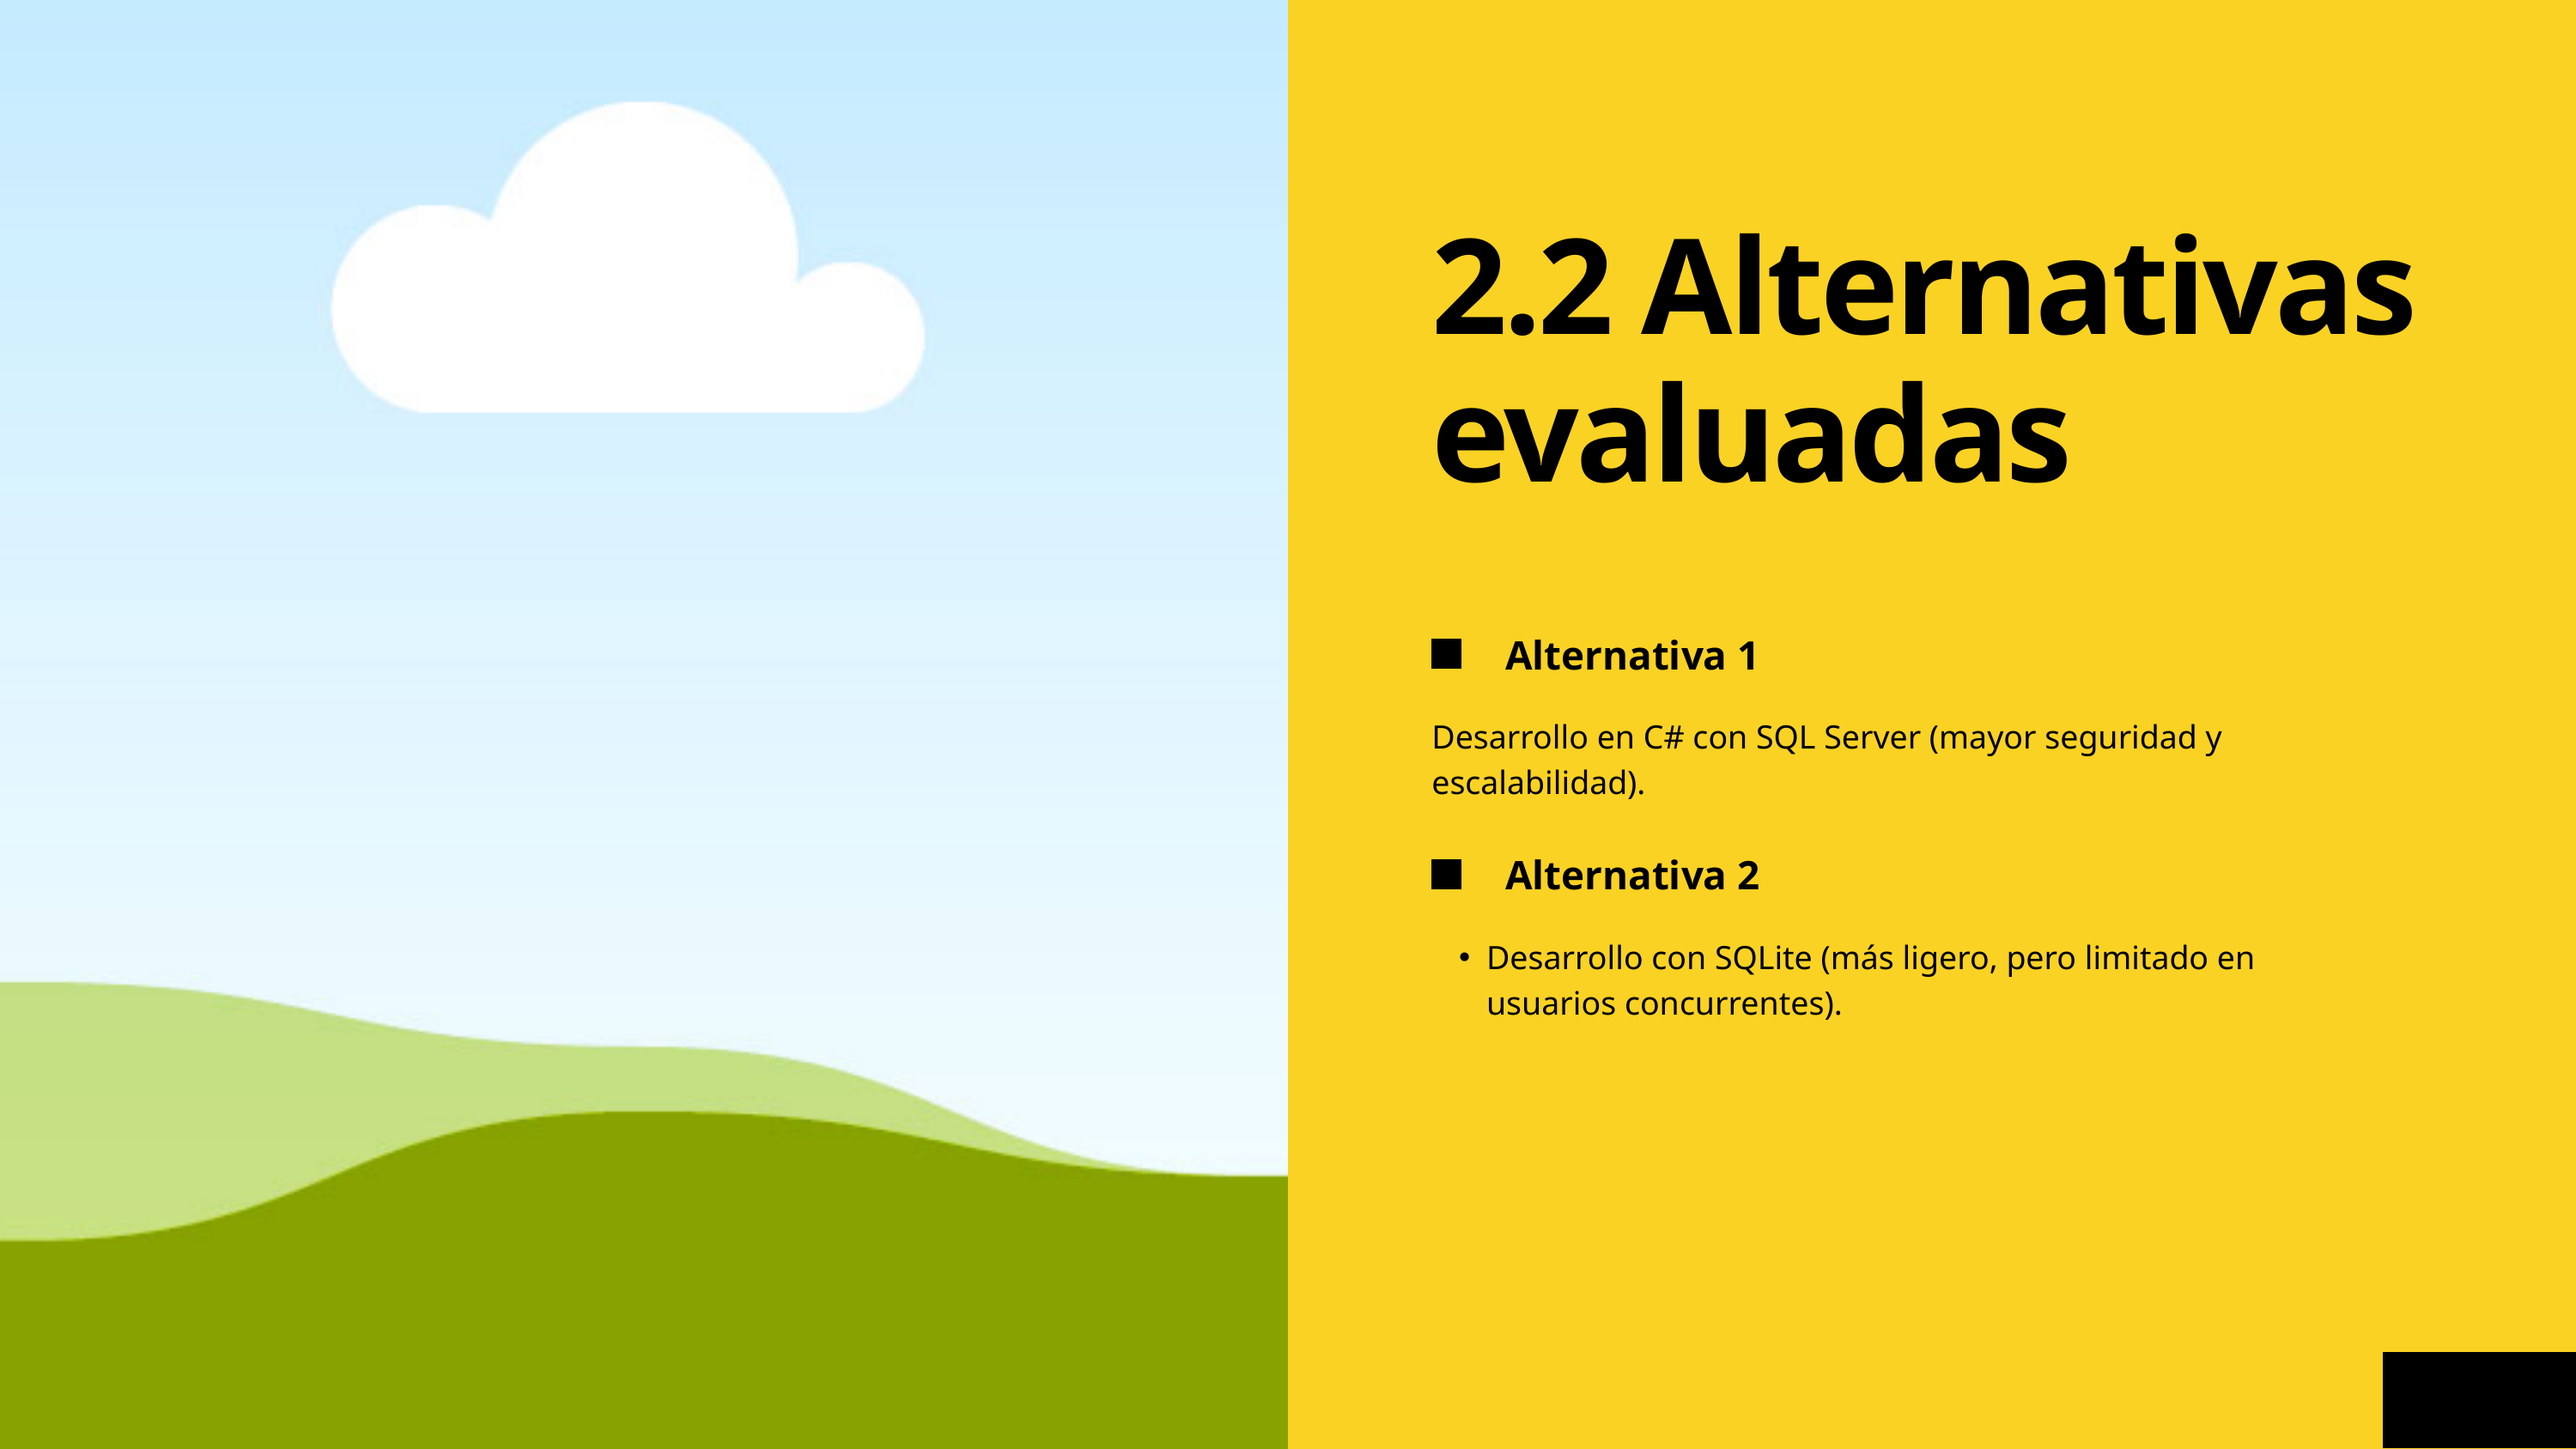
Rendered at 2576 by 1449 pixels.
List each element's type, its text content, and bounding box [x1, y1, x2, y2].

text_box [1431, 858, 1462, 889]
text_box Alternativa 1 [1505, 622, 2403, 678]
text_box Alternativa 2 [1505, 842, 2403, 898]
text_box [2382, 1351, 2576, 1449]
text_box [1431, 639, 1462, 670]
text_box Desarrollo en C# con SQL Server (mayor seguridad y escalabilidad). [1431, 710, 2403, 801]
text_box 2.2 Alternativas evaluadas [1431, 214, 2480, 508]
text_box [0, 0, 1289, 1449]
text_box Desarrollo con SQLite (más ligero, pero limitado en usuarios concurrentes). [1431, 931, 2391, 1022]
